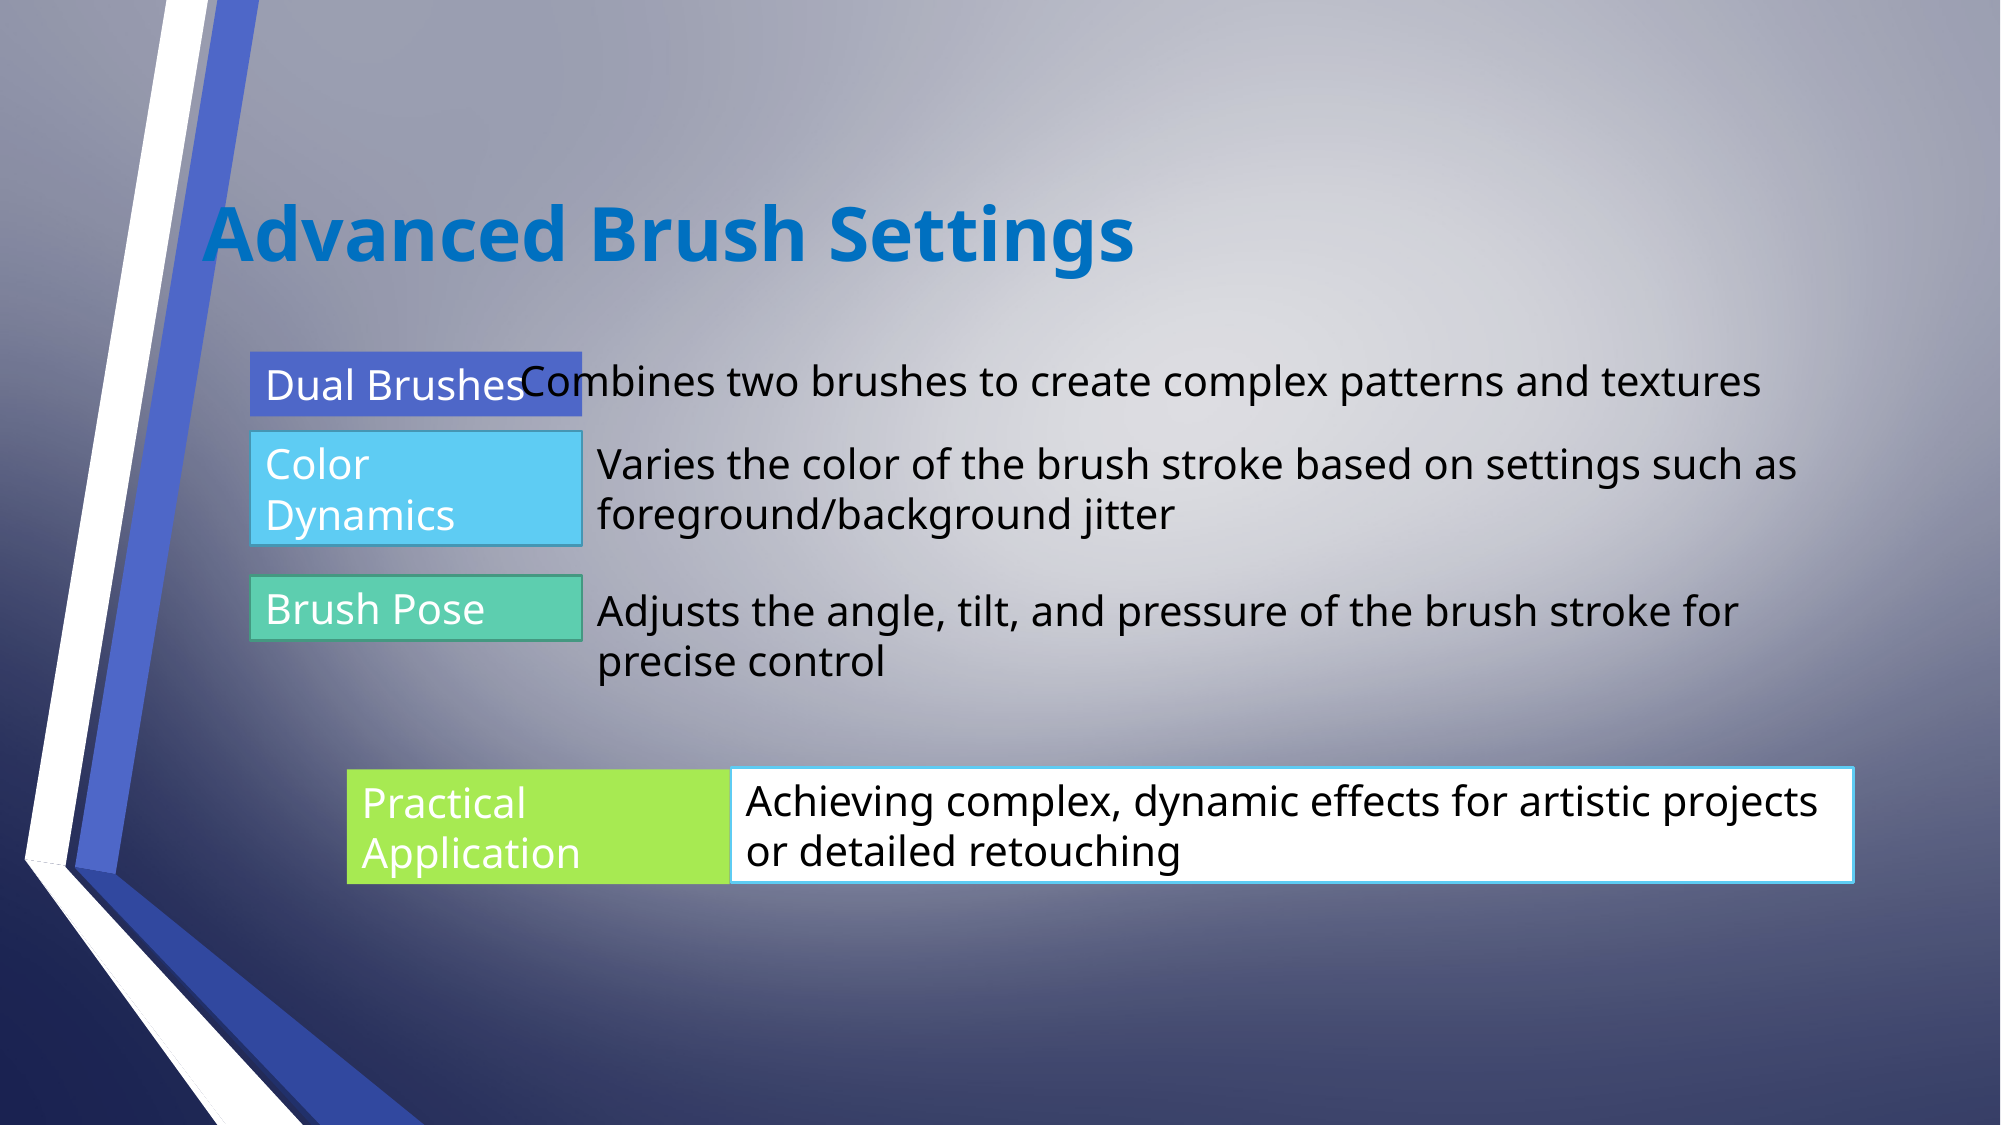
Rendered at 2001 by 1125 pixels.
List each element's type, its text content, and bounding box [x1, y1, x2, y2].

text_box Practical Application [346, 769, 730, 885]
text_box Brush Pose [249, 574, 583, 642]
text_box Varies the color of the brush stroke based on settings such as foreground/background jitter [582, 430, 1911, 546]
text_box Dual Brushes [250, 351, 583, 417]
text_box Achieving complex, dynamic effects for artistic projects or detailed retouching [730, 766, 1855, 884]
text_box Color Dynamics [249, 430, 583, 547]
text_box Advanced Brush Settings [188, 179, 1151, 284]
text_box Combines two brushes to create complex patterns and textures [504, 347, 1777, 413]
text_box Adjusts the angle, tilt, and pressure of the brush stroke for precise control [582, 576, 1873, 692]
